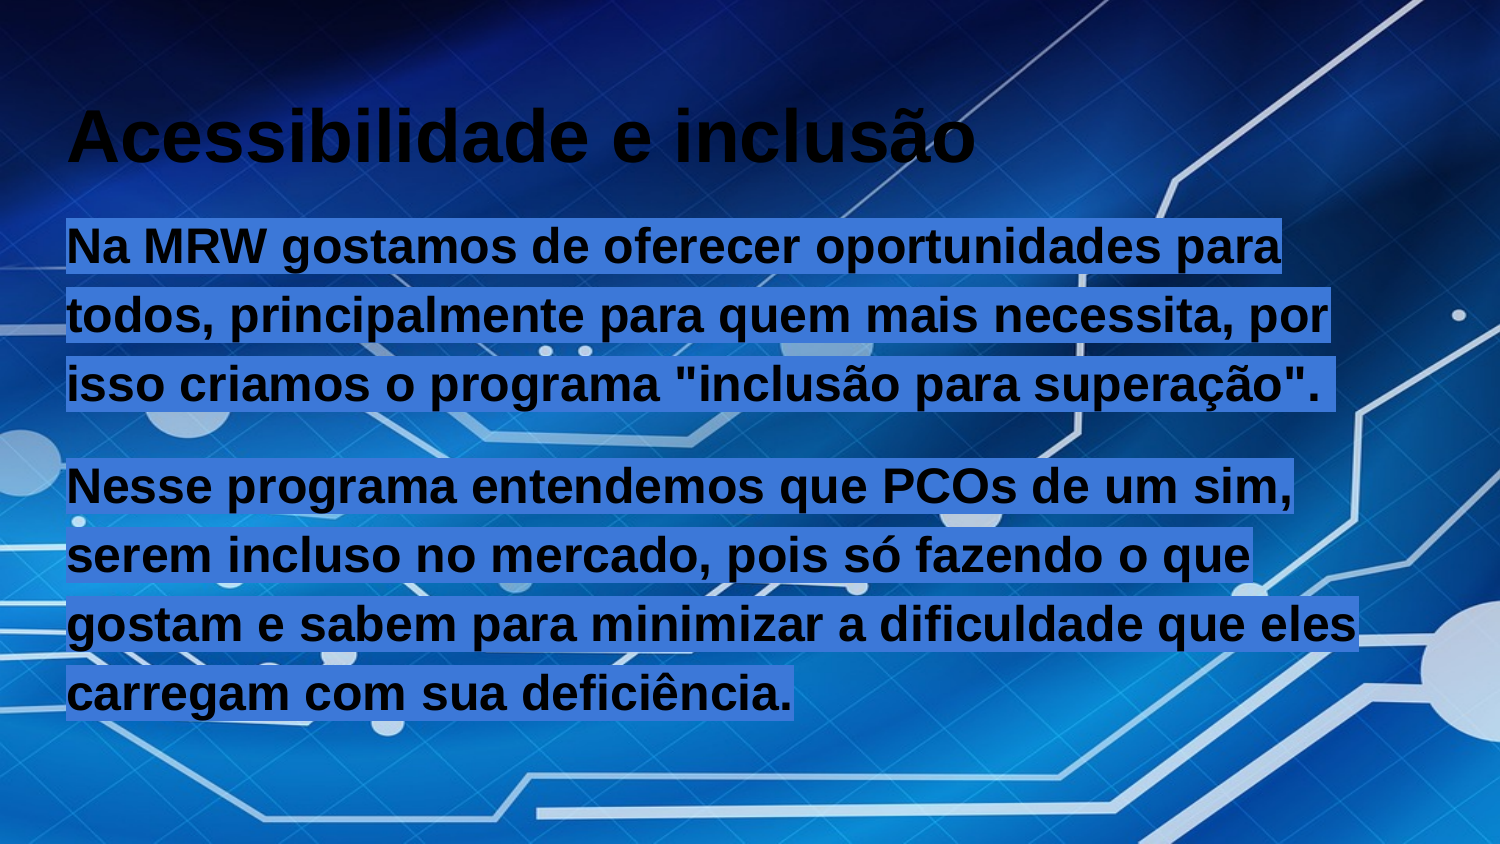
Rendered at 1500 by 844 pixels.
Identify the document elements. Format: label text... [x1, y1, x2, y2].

list Na MRW gostamos de oferecer oportunidades para todos, principalmente para quem mais necessita, por isso criamos o programa "inclusão para superação". Nesse programa entendemos que PCOs de um sim, serem incluso no mercado, pois só fazendo o que gostam e sabem para minimizar a dificuldade que eles carregam com sua deficiência. [51, 189, 1449, 750]
title Acessibilidade e inclusão [51, 72, 1449, 167]
picture [0, 0, 1500, 844]
